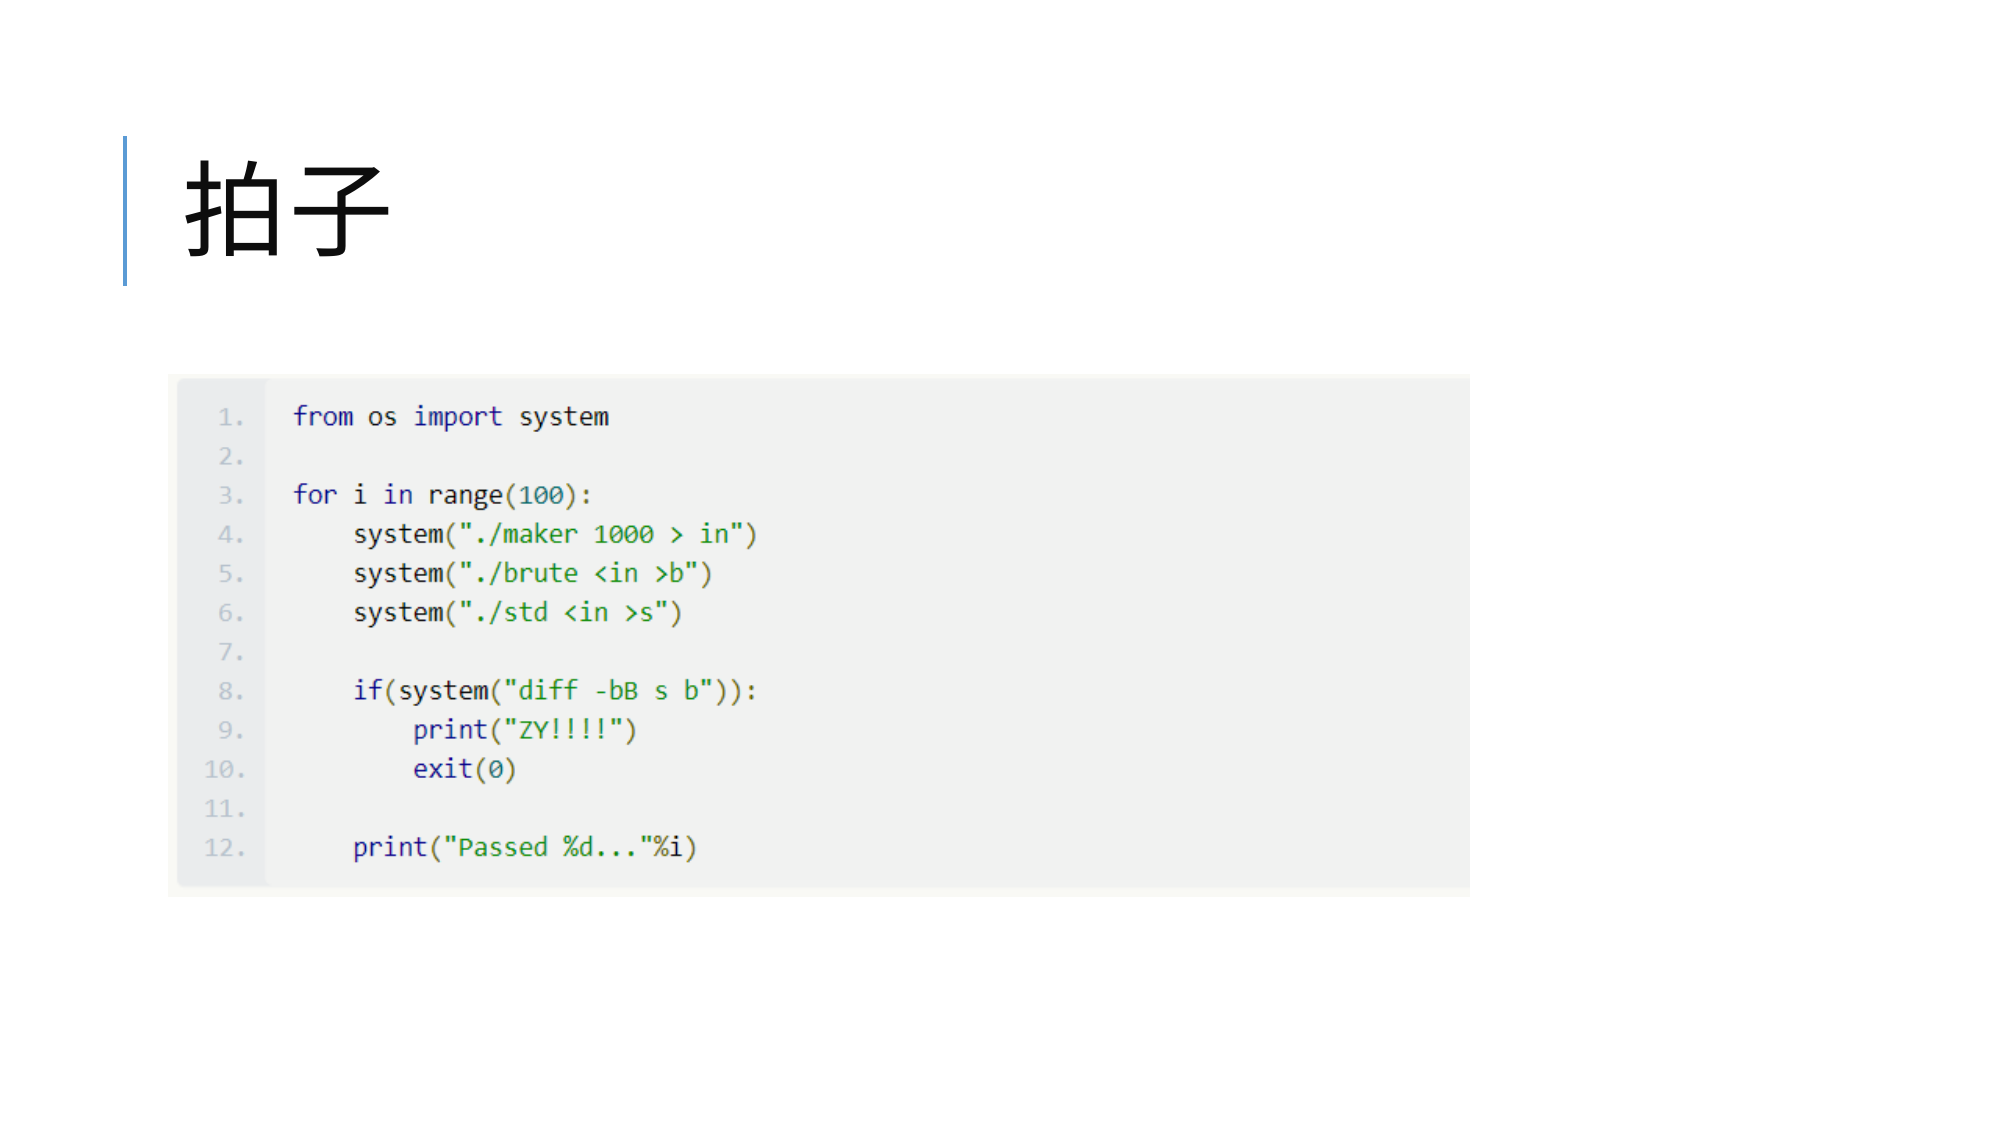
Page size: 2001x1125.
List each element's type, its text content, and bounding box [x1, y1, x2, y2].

title 拍子 [168, 96, 1763, 342]
picture [167, 374, 1470, 898]
